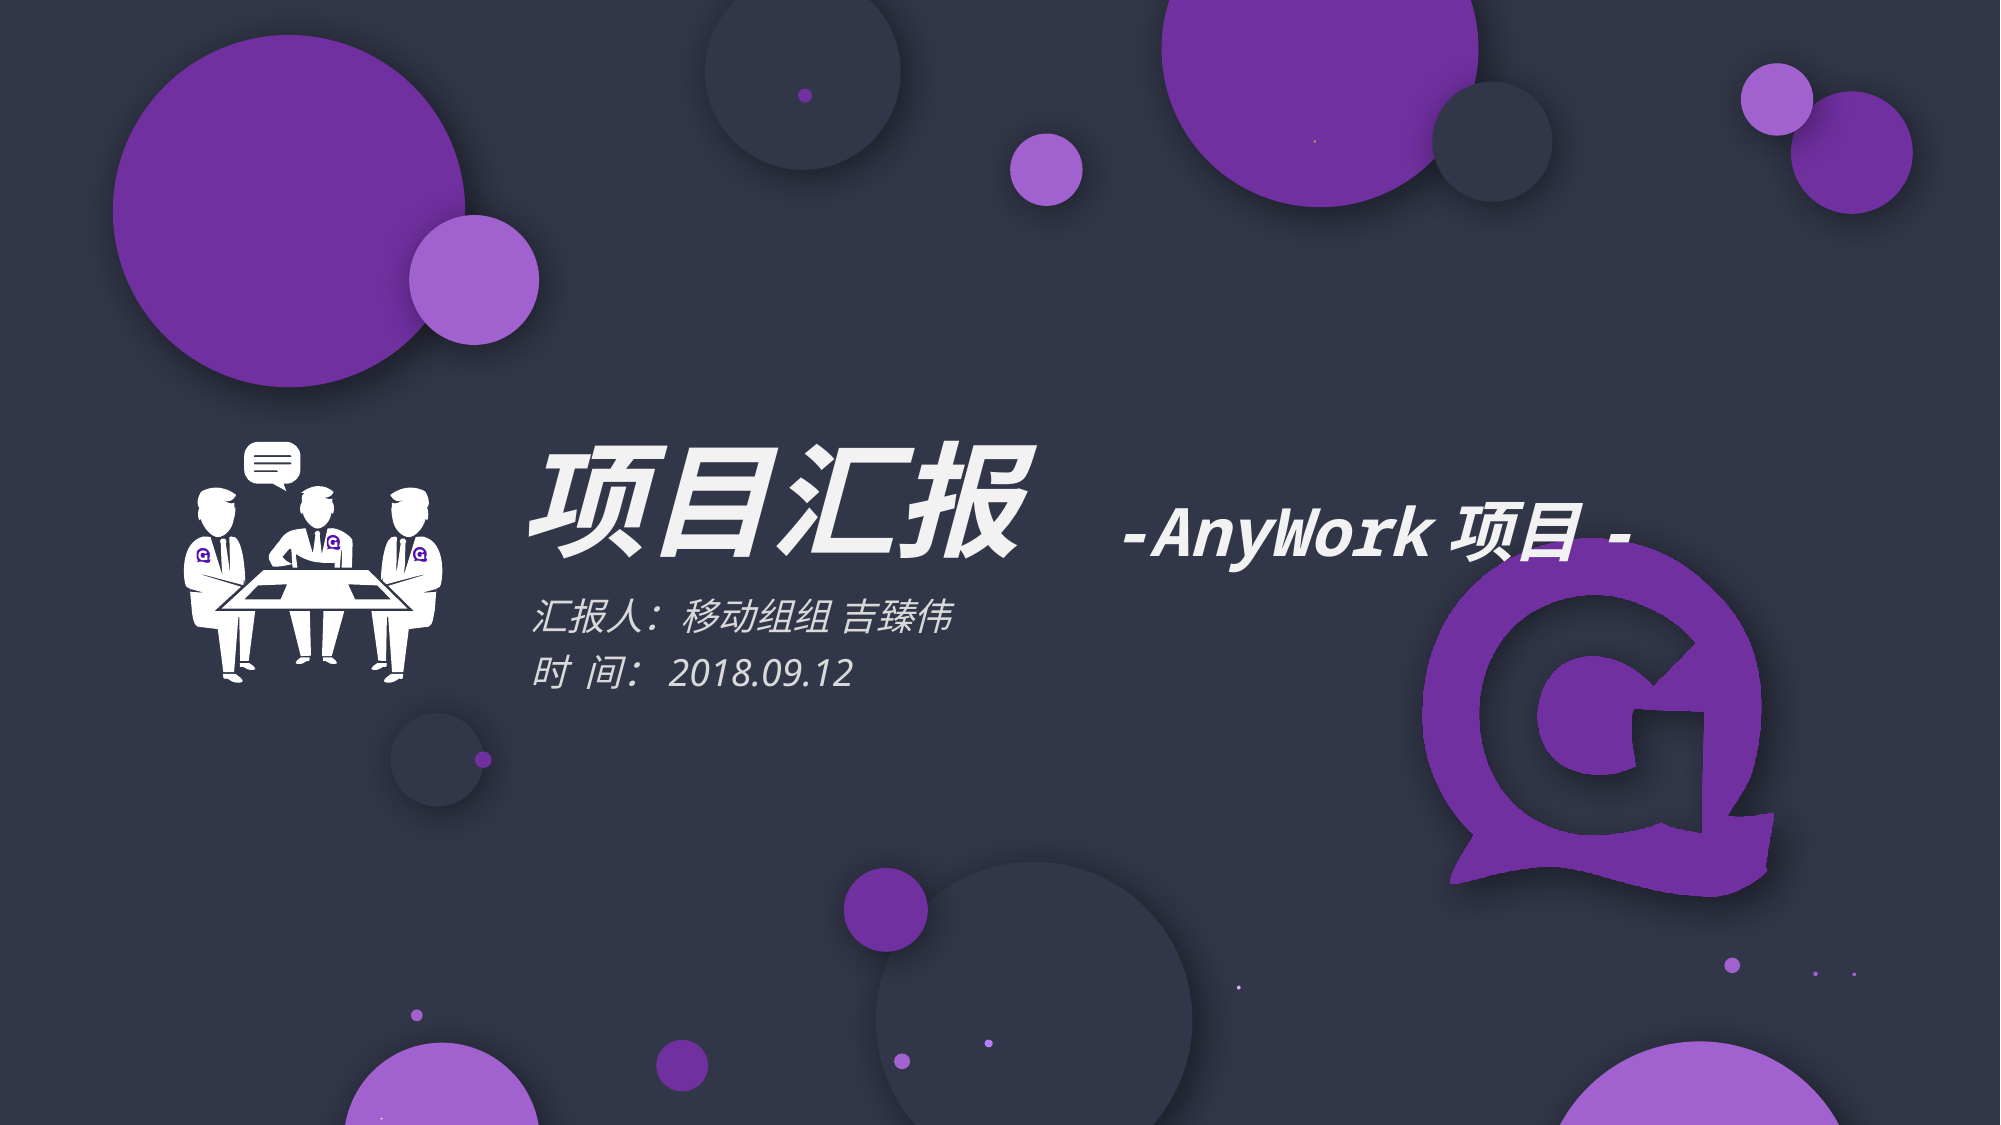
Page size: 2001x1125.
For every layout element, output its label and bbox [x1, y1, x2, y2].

text_box [72, 0, 1913, 1125]
